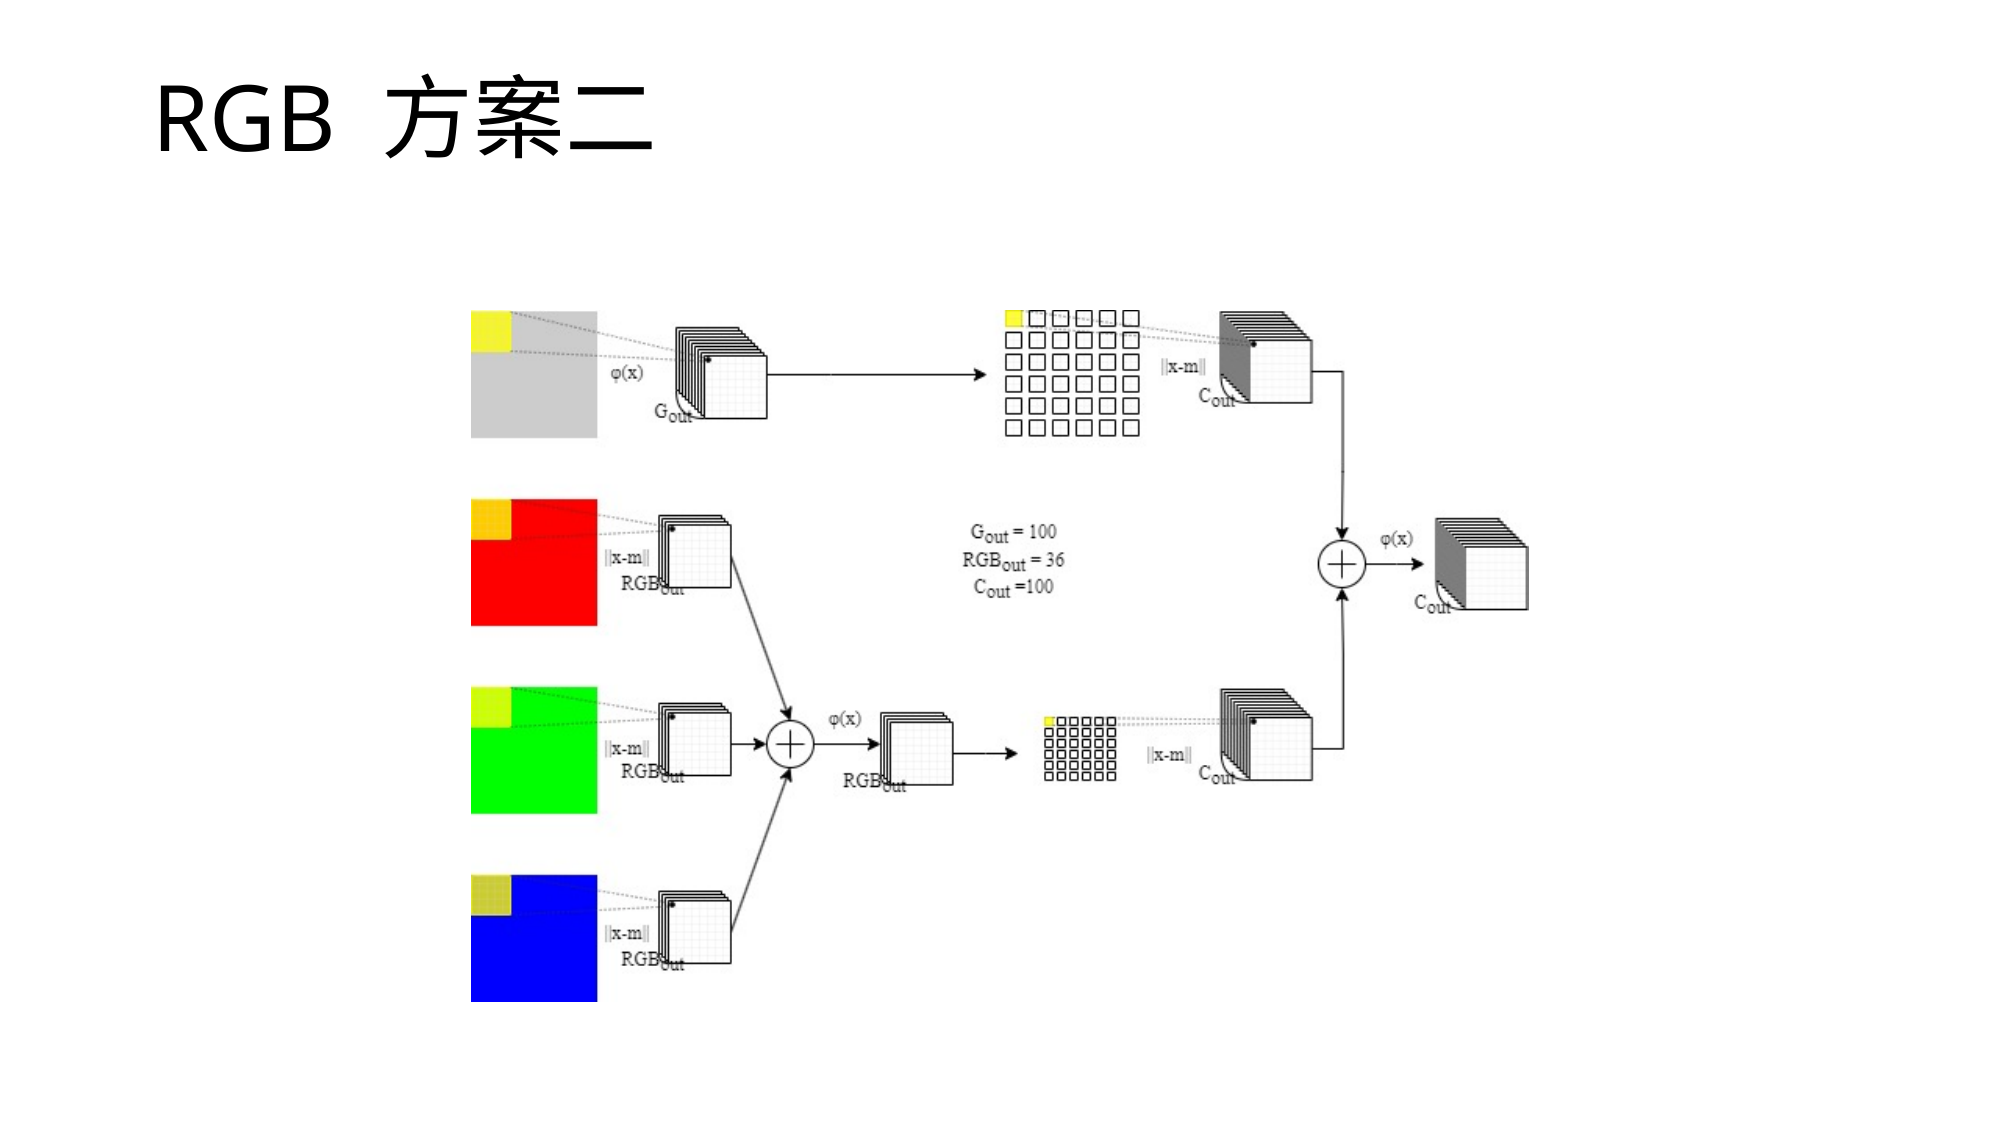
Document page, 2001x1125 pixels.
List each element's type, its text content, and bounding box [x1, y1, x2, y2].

title RGB 方案二 [137, 59, 1863, 184]
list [470, 311, 1529, 1002]
